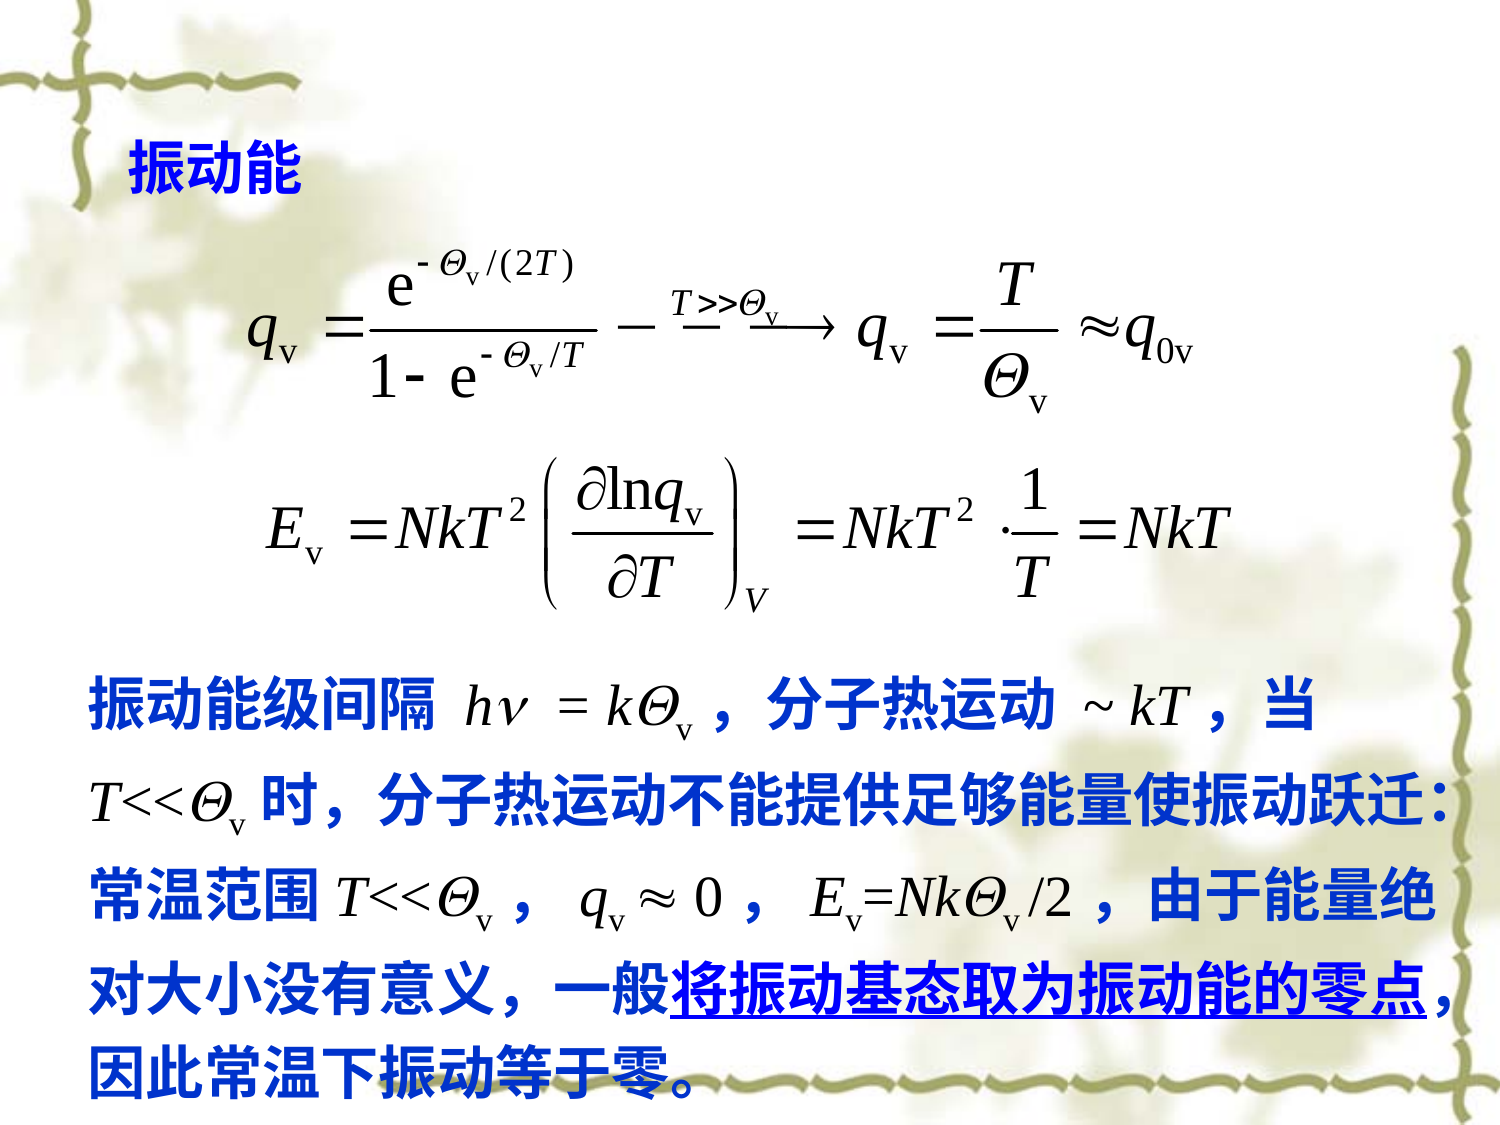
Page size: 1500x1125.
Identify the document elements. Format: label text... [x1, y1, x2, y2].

text_box 振动能级间隔 hn = kQv，分子热运动 ~ kT，当T<<Qv时，分子热运动不能提供足够能量使振动跃迁：常温范围T<<Qv，qv  0，Ev=NkQv /2，由于能量绝对大小没有意义，一般将振动基态取为振动能的零点，因此常温下振动等于零。 [72, 644, 1474, 1114]
text_box 振动能 [112, 123, 530, 209]
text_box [255, 445, 1245, 627]
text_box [236, 232, 1206, 429]
picture [0, 0, 1500, 1125]
